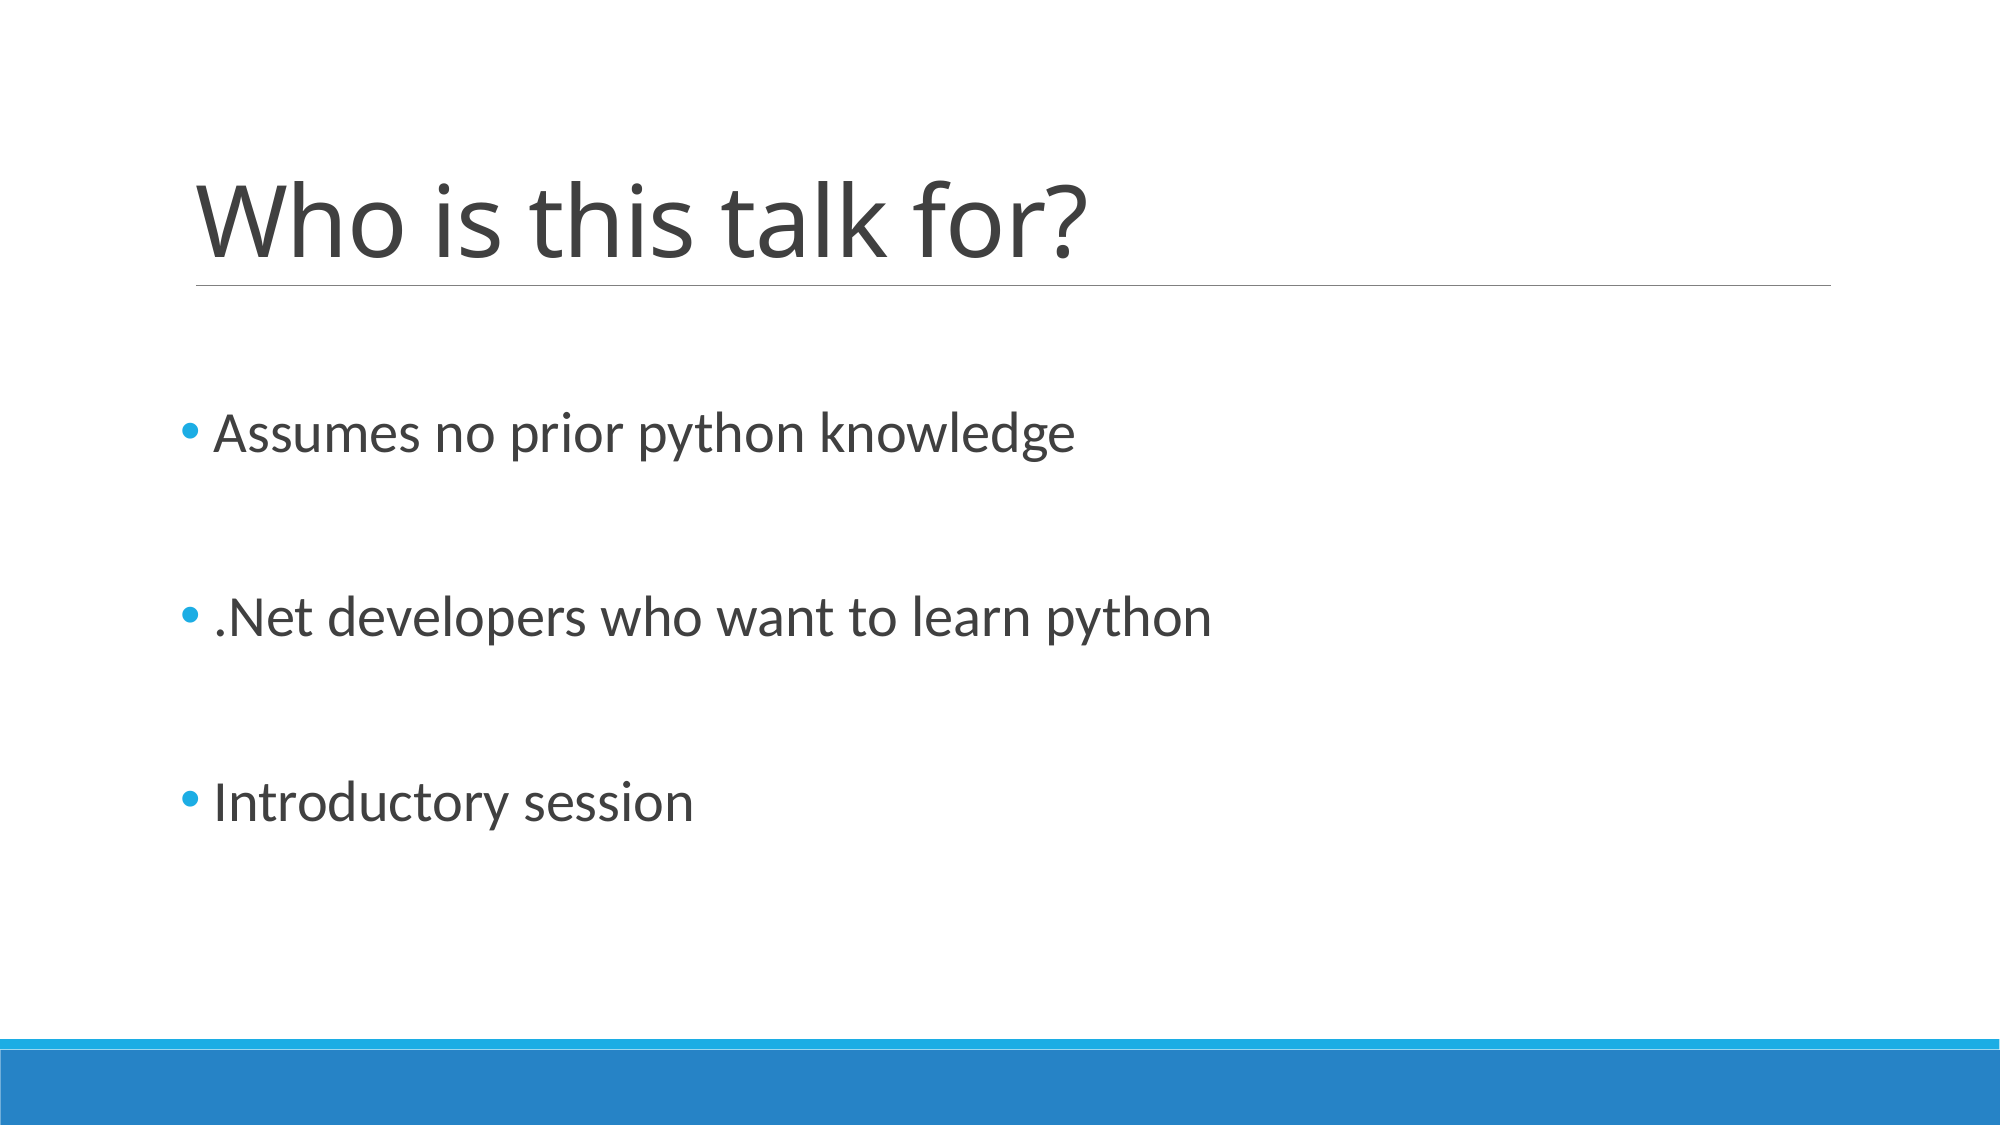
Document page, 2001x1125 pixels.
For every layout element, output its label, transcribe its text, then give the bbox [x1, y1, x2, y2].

title Who is this talk for? [180, 47, 1830, 285]
list Assumes no prior python knowledge .Net developers who want to learn python Introductory session [180, 302, 1830, 963]
